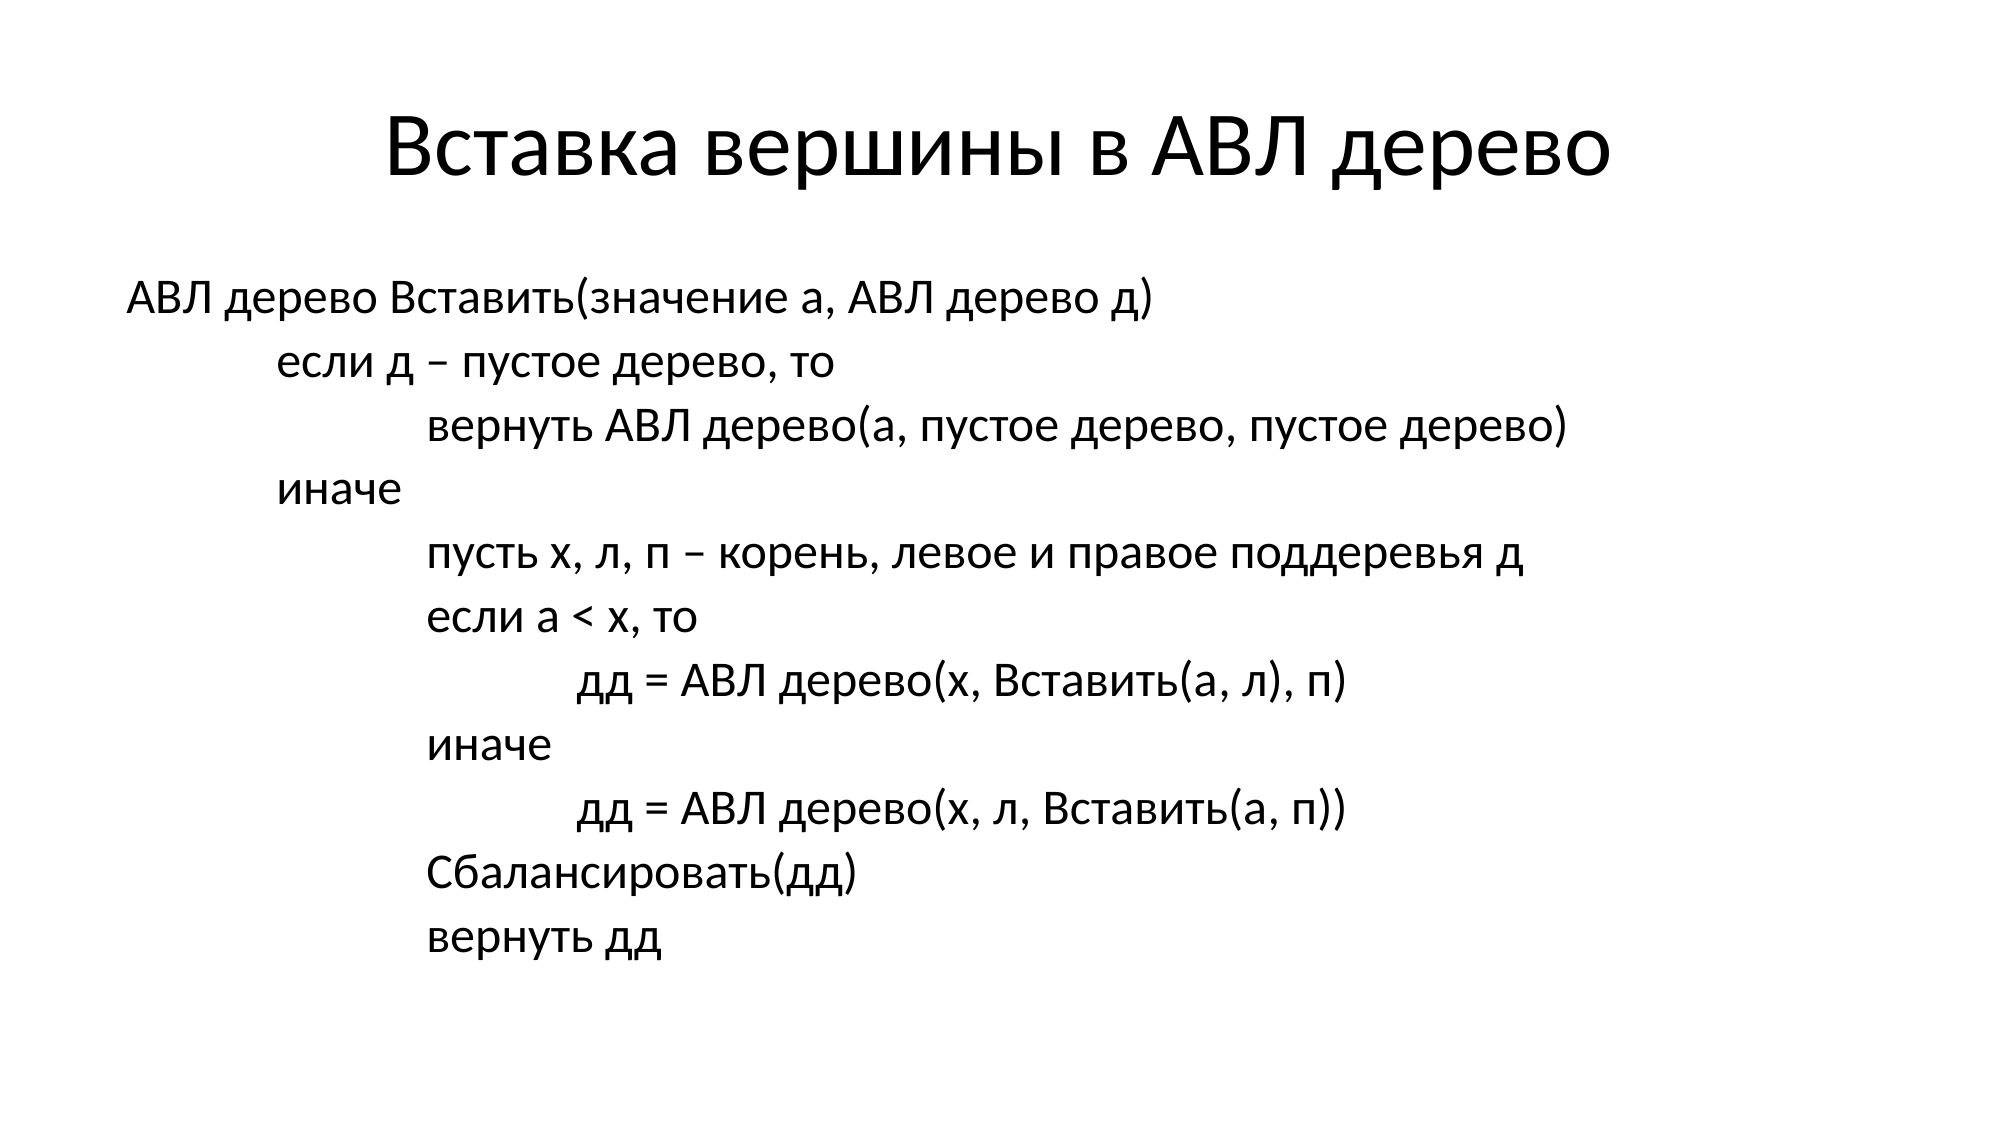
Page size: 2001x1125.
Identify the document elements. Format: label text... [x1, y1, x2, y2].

list АВЛ дерево Вставить(значение а, АВЛ дерево д) если д – пустое дерево, то вернуть АВЛ дерево(а, пустое дерево, пустое дерево) иначе пусть х, л, п – корень, левое и правое поддеревья д если а < х, то дд = АВЛ дерево(х, Вставить(а, л), п) иначе дд = АВЛ дерево(х, л, Вставить(а, п)) Сбалансировать(дд) вернуть дд [99, 262, 1900, 1005]
title Вставка вершины в АВЛ дерево [99, 45, 1900, 233]
